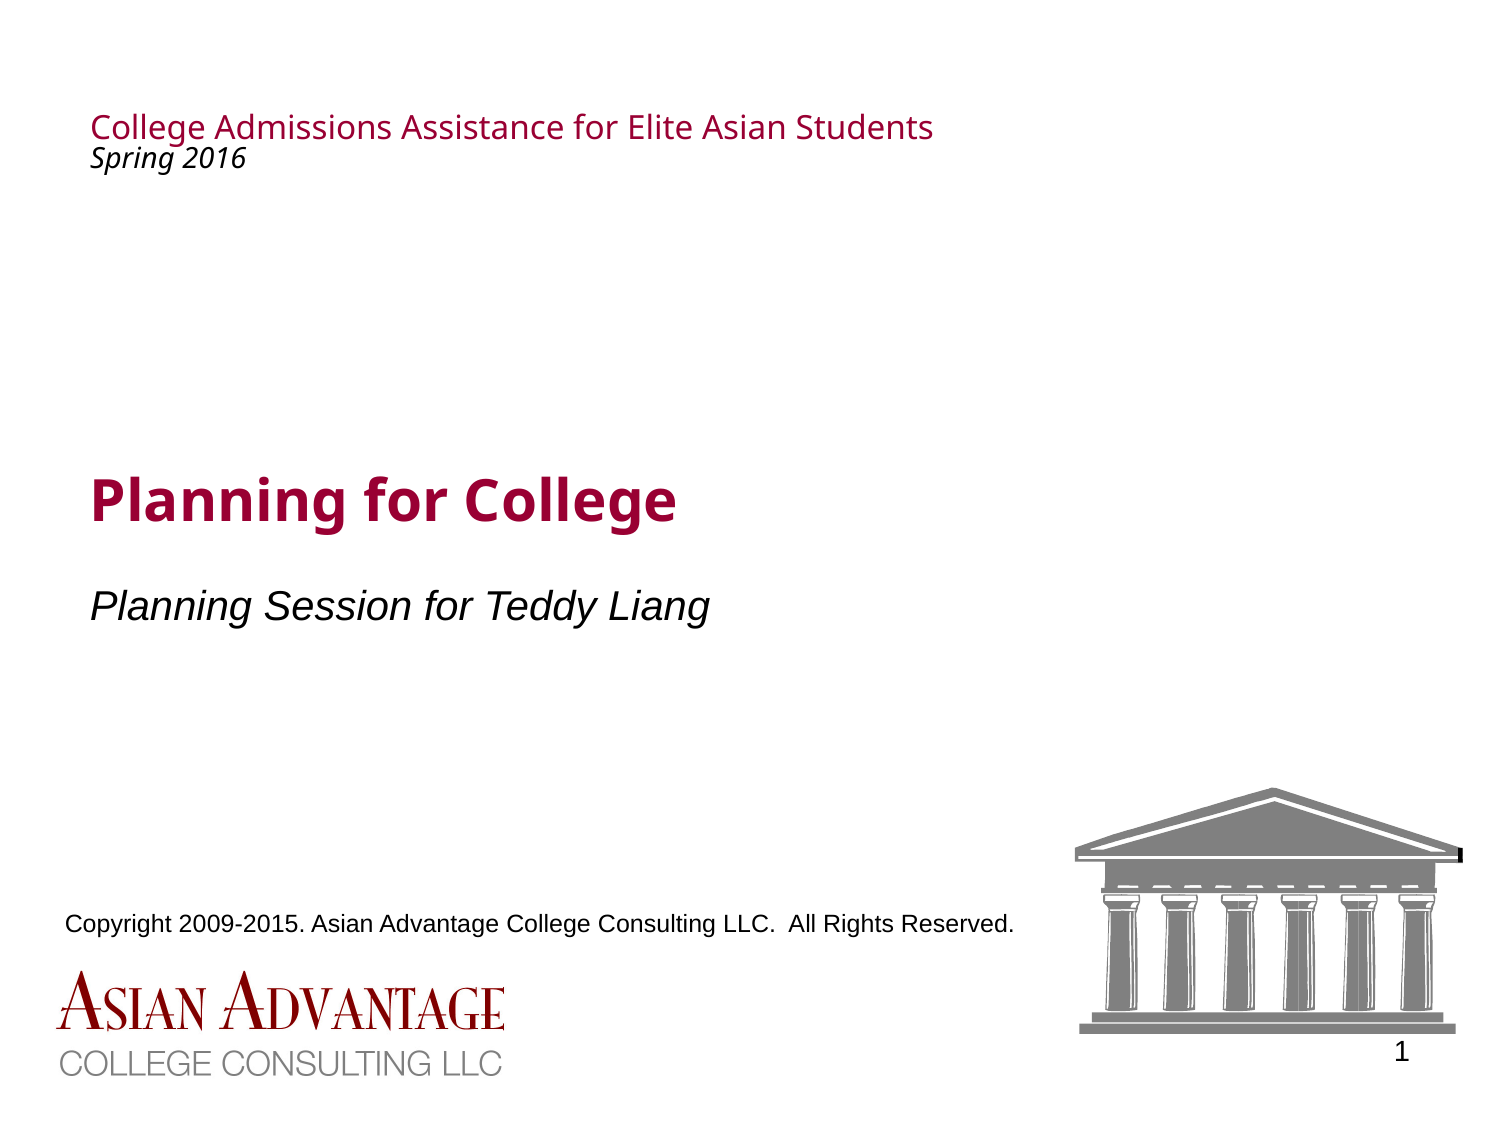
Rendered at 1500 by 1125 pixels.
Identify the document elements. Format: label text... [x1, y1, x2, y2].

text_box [1074, 787, 1464, 1035]
title College Admissions Assistance for Elite Asian Students Spring 2016 [74, 49, 1013, 238]
text_box Planning for College Planning Session for Teddy Liang [74, 399, 1425, 650]
picture [49, 962, 511, 1084]
slide_number 1 [1074, 1042, 1426, 1103]
text_box Copyright 2009-2015. Asian Advantage College Consulting LLC. All Rights Reserved. [50, 900, 1069, 945]
